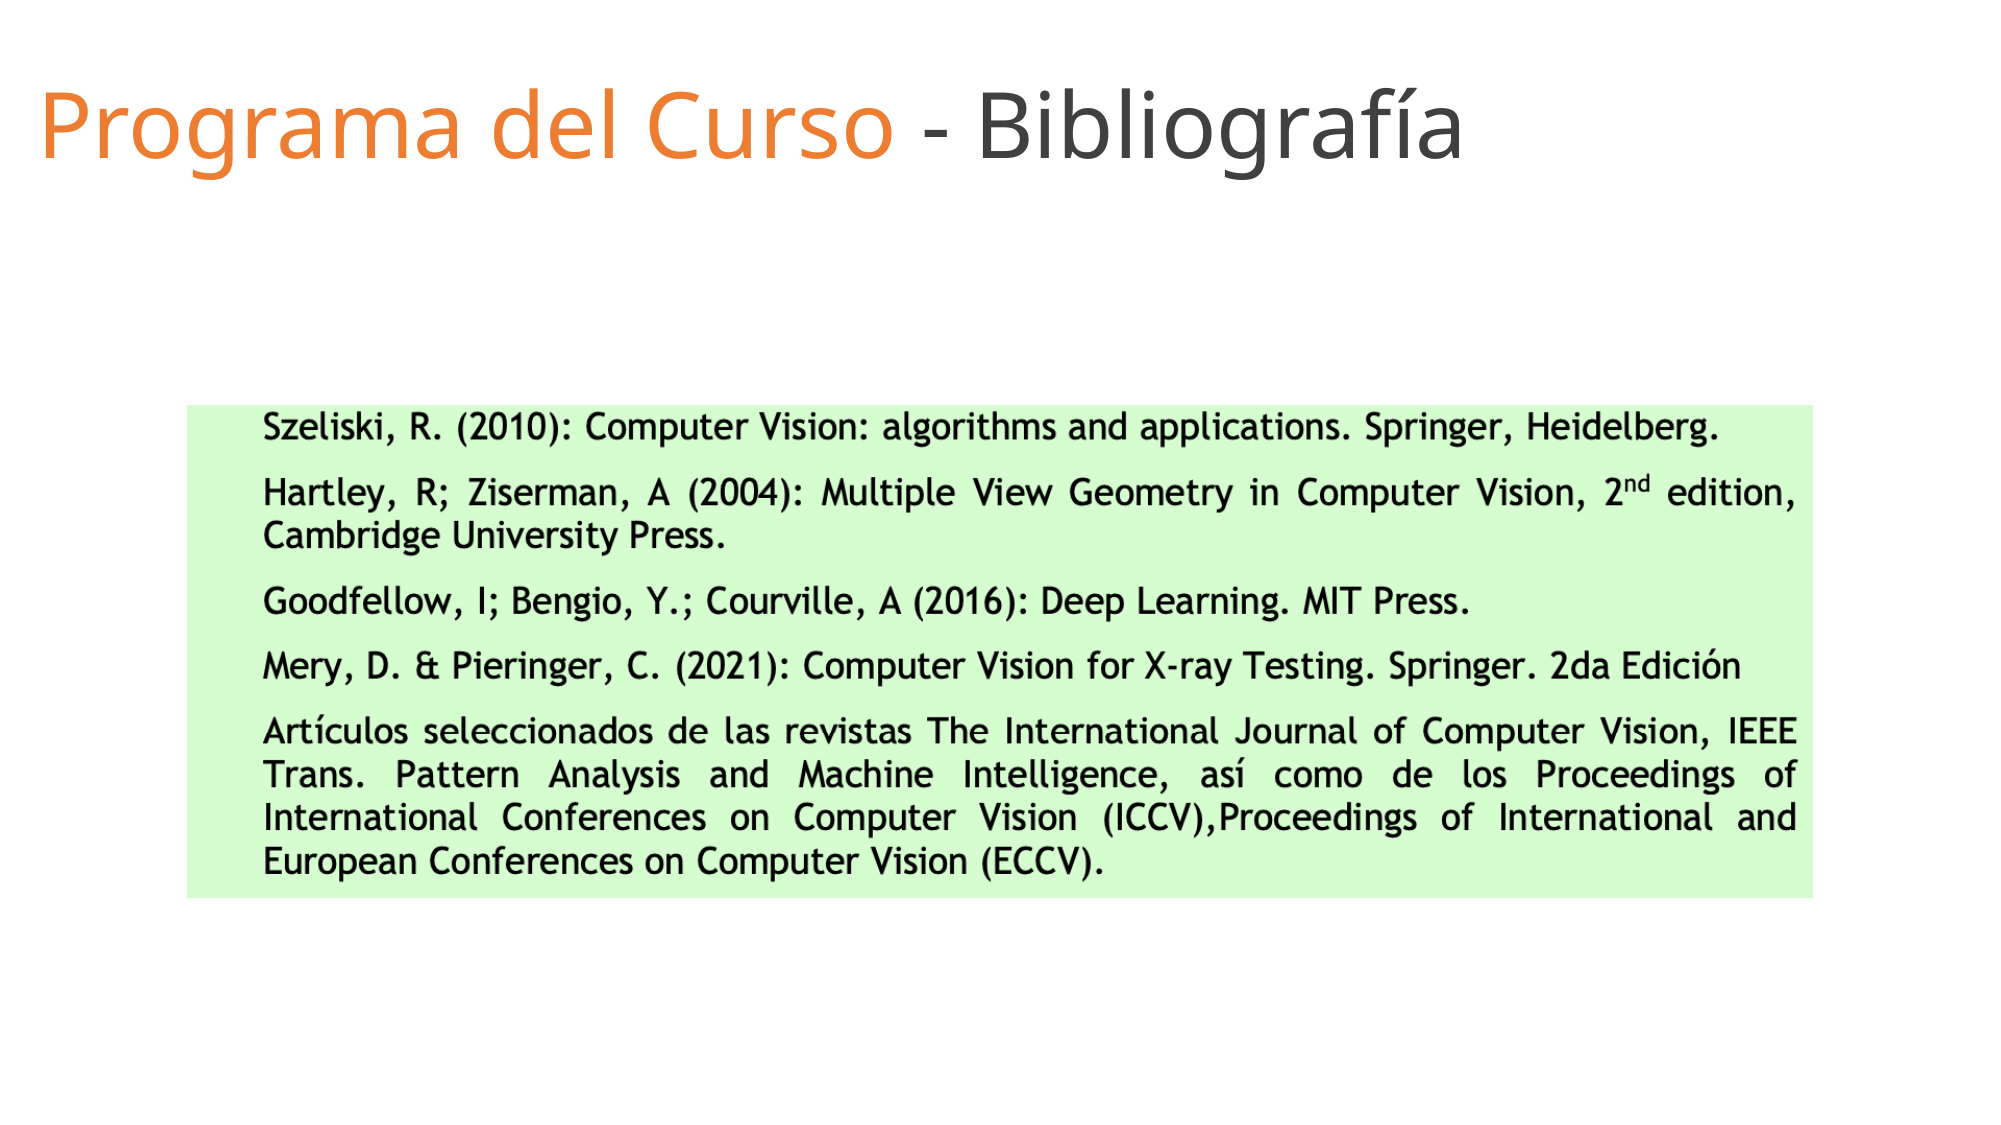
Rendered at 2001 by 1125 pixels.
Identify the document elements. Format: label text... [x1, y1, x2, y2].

picture [187, 405, 1813, 898]
text_box Programa del Curso - Bibliografía [22, 59, 1483, 385]
